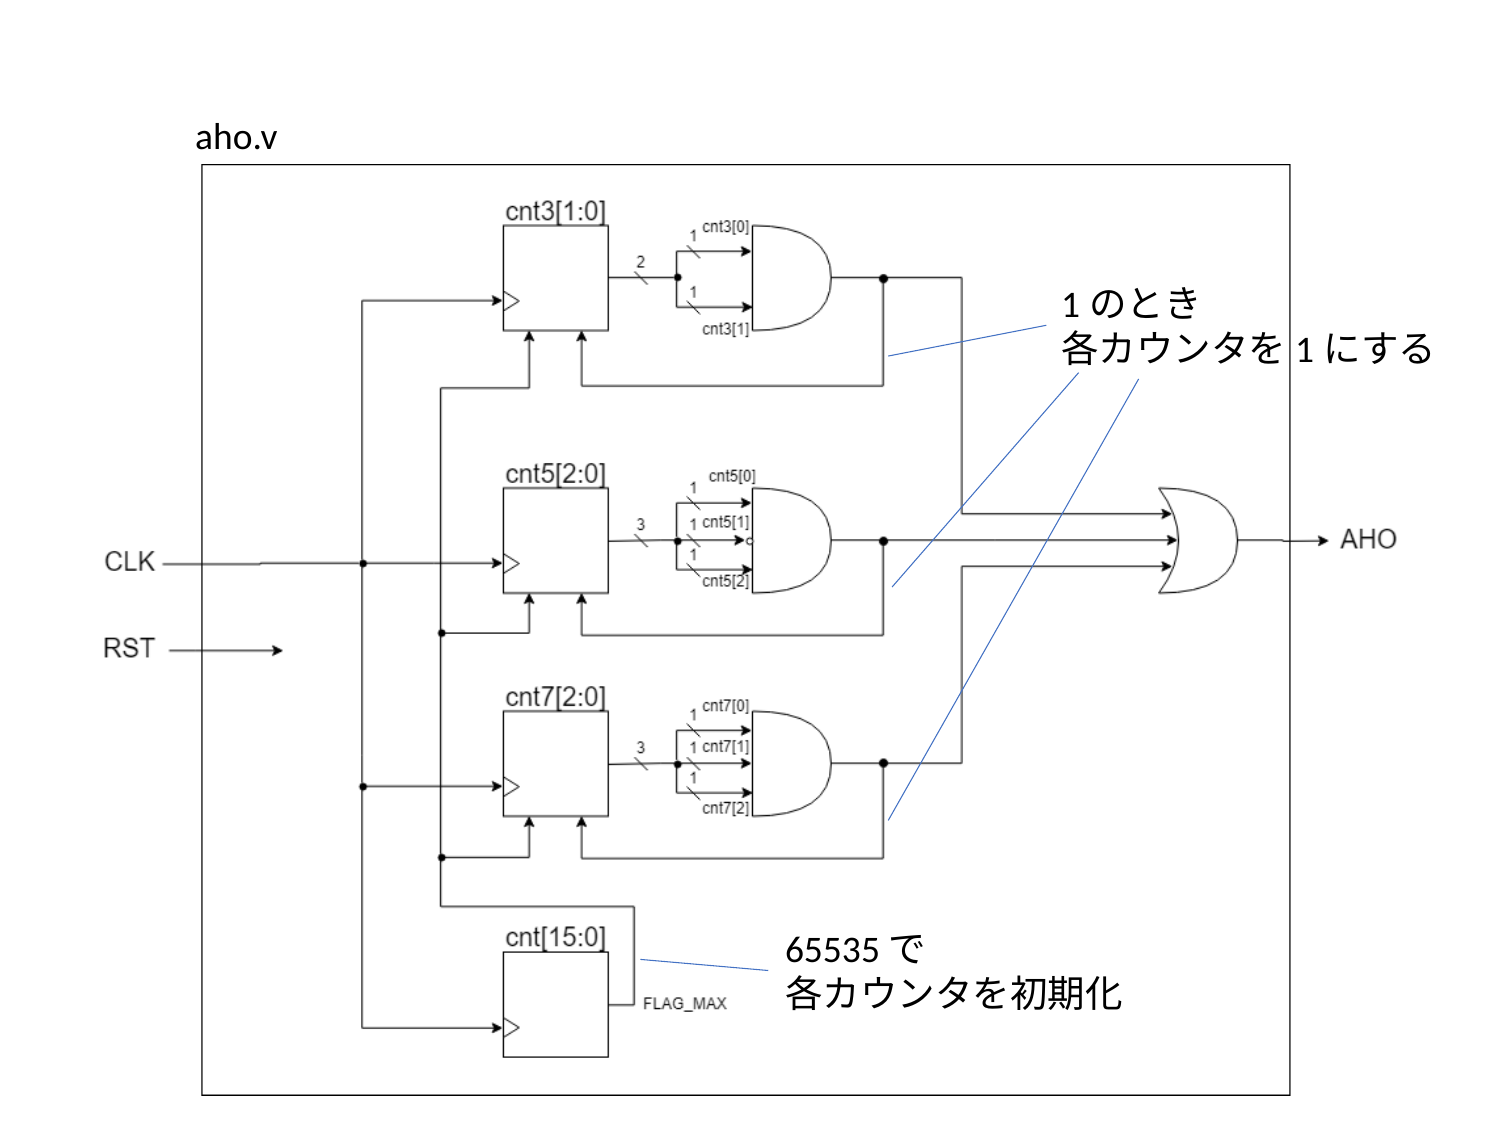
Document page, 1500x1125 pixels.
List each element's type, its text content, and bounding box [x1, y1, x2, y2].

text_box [640, 959, 769, 971]
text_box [888, 378, 1139, 821]
picture [90, 164, 1410, 1096]
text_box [888, 325, 1054, 357]
text_box aho.v [180, 104, 293, 164]
text_box 1のとき 各カウンタを1にする [1410, 272, 1451, 378]
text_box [892, 372, 1079, 378]
